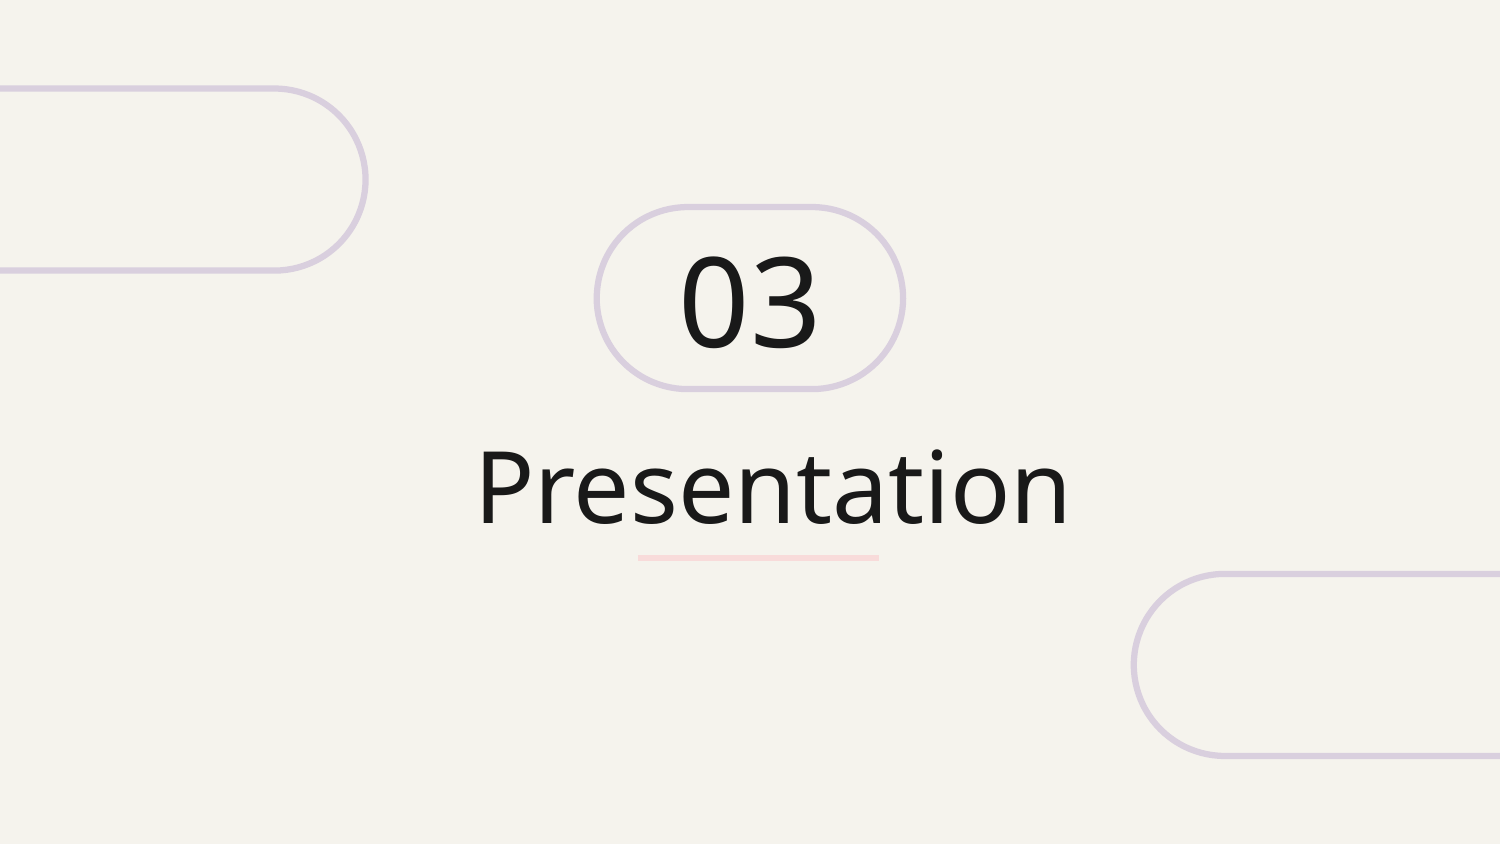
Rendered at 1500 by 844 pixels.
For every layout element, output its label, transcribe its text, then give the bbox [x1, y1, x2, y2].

title 03 [491, 207, 1009, 346]
text_box [610, 346, 890, 390]
title Presentation [392, 420, 1155, 559]
